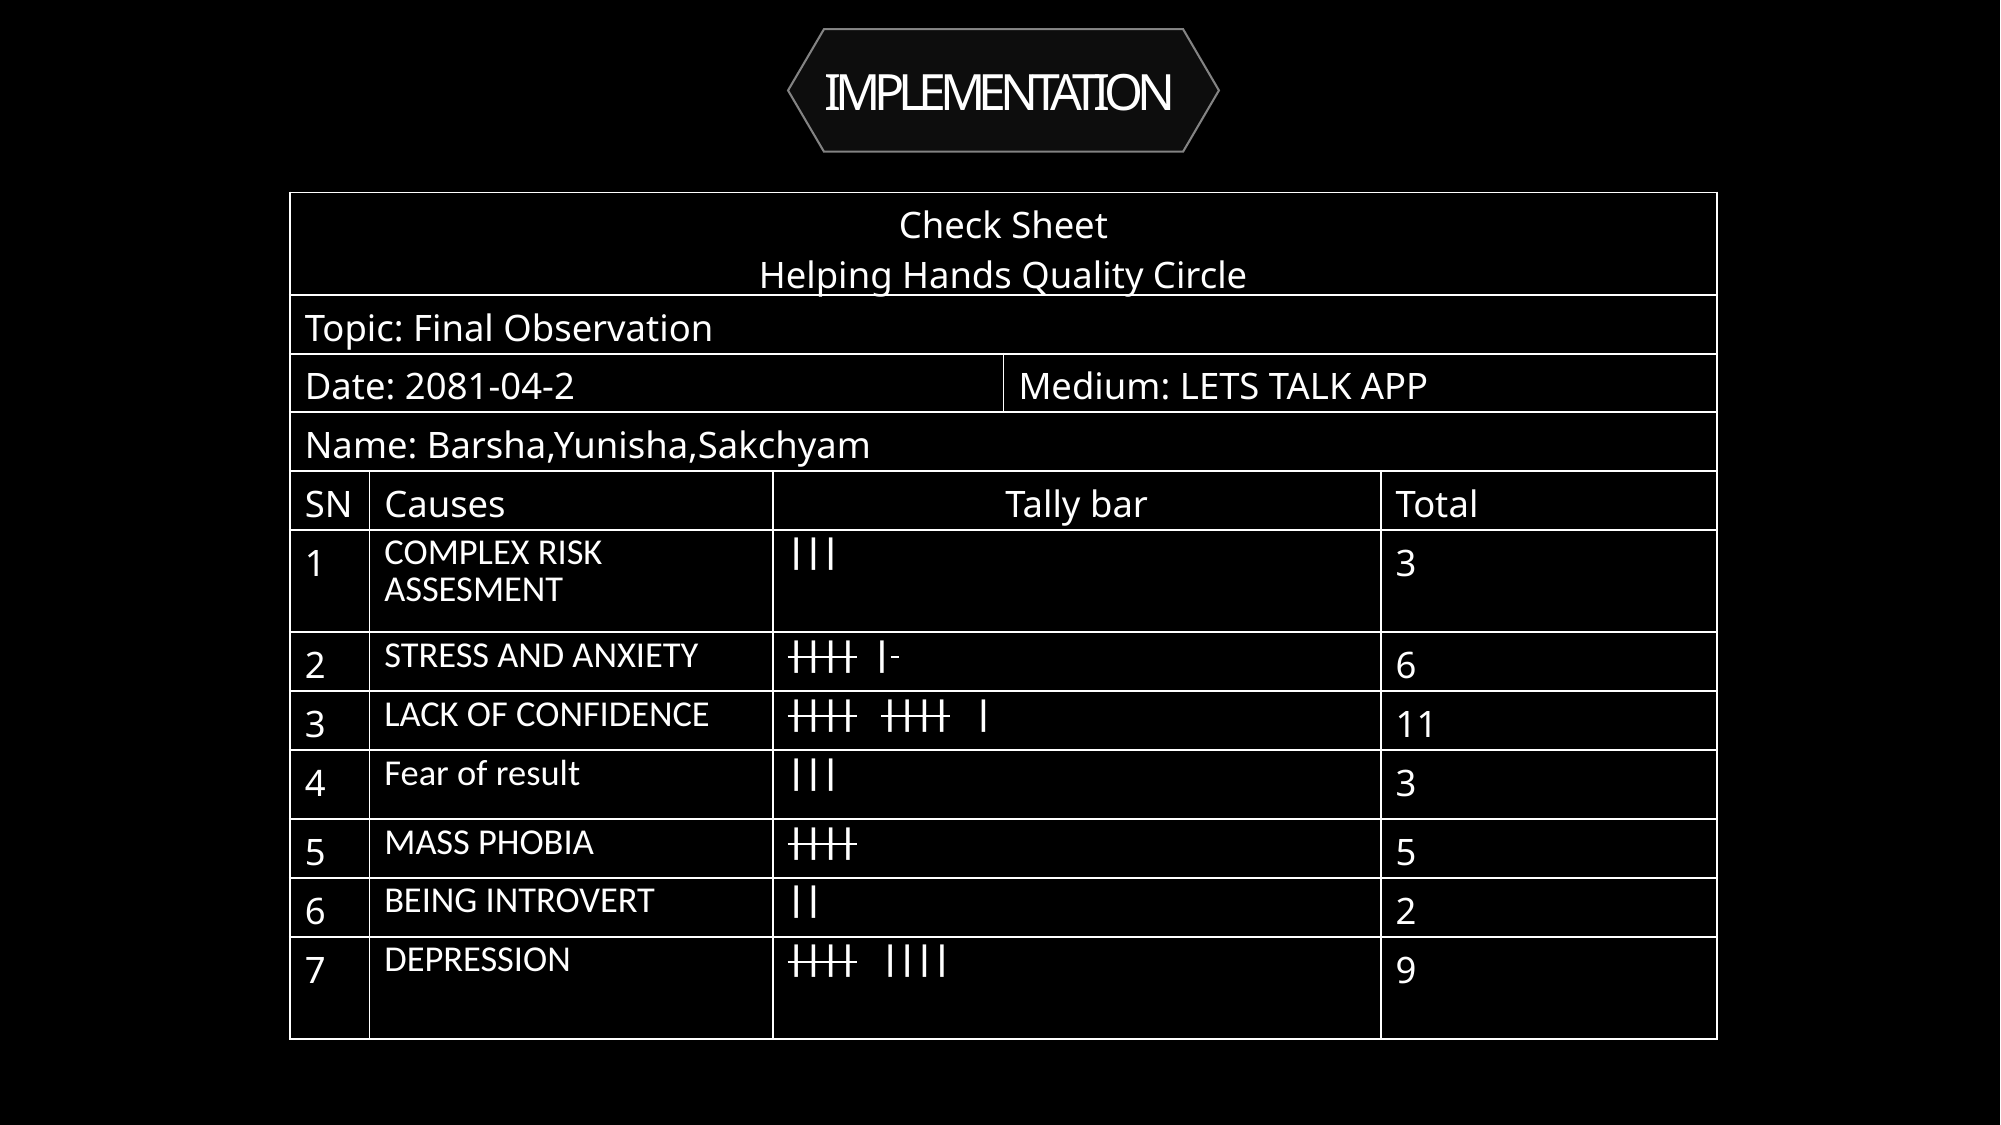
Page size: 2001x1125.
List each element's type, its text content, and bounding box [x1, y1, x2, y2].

table_cell Topic: Final Observation [291, 296, 1716, 353]
table_cell 3 [1382, 531, 1716, 631]
table_cell ||| [774, 531, 1380, 631]
table_cell 7 [291, 938, 369, 1038]
table_cell 2 [1382, 879, 1716, 936]
table_cell |||| |||| | [774, 692, 1380, 749]
table_cell Fear of result [370, 751, 772, 818]
table_cell COMPLEX RISK ASSESMENT [370, 531, 772, 631]
table_cell || [774, 879, 1380, 936]
table_cell 1 [291, 531, 369, 631]
text_box [786, 28, 1221, 153]
table_cell 4 [291, 751, 369, 818]
table_cell 9 [1382, 938, 1716, 1038]
table_cell 6 [1382, 633, 1716, 690]
table_cell 2 [291, 633, 369, 690]
table_cell ||| [774, 751, 1380, 818]
table_cell 11 [1382, 692, 1716, 749]
table_cell |||| [774, 820, 1380, 877]
table_cell |||| | [774, 633, 1380, 690]
table_cell 3 [1382, 751, 1716, 818]
table_cell SN [291, 472, 369, 529]
table_cell Tally bar [774, 472, 1380, 529]
table_cell 3 [291, 692, 369, 749]
table_cell LACK OF CONFIDENCE [370, 692, 772, 749]
table_cell 6 [291, 879, 369, 936]
table_header Check Sheet Helping Hands Quality Circle [291, 193, 1716, 294]
table_cell DEPRESSION [370, 938, 772, 1038]
table_cell Date: 2081-04-2 [291, 355, 1003, 411]
table_cell 5 [291, 820, 369, 877]
table_cell Total [1382, 472, 1716, 529]
table_cell BEING INTROVERT [370, 879, 772, 936]
table_cell Medium: LETS TALK APP [1004, 355, 1716, 411]
table_cell MASS PHOBIA [370, 820, 772, 877]
table_cell Causes [370, 472, 772, 529]
table_cell Name: Barsha,Yunisha,Sakchyam [291, 413, 1716, 470]
table_cell |||| |||| [774, 938, 1380, 1038]
table_cell 5 [1382, 820, 1716, 877]
table_cell STRESS AND ANXIETY [370, 633, 772, 690]
text_box IMPLEMENTATION [809, 52, 1191, 128]
